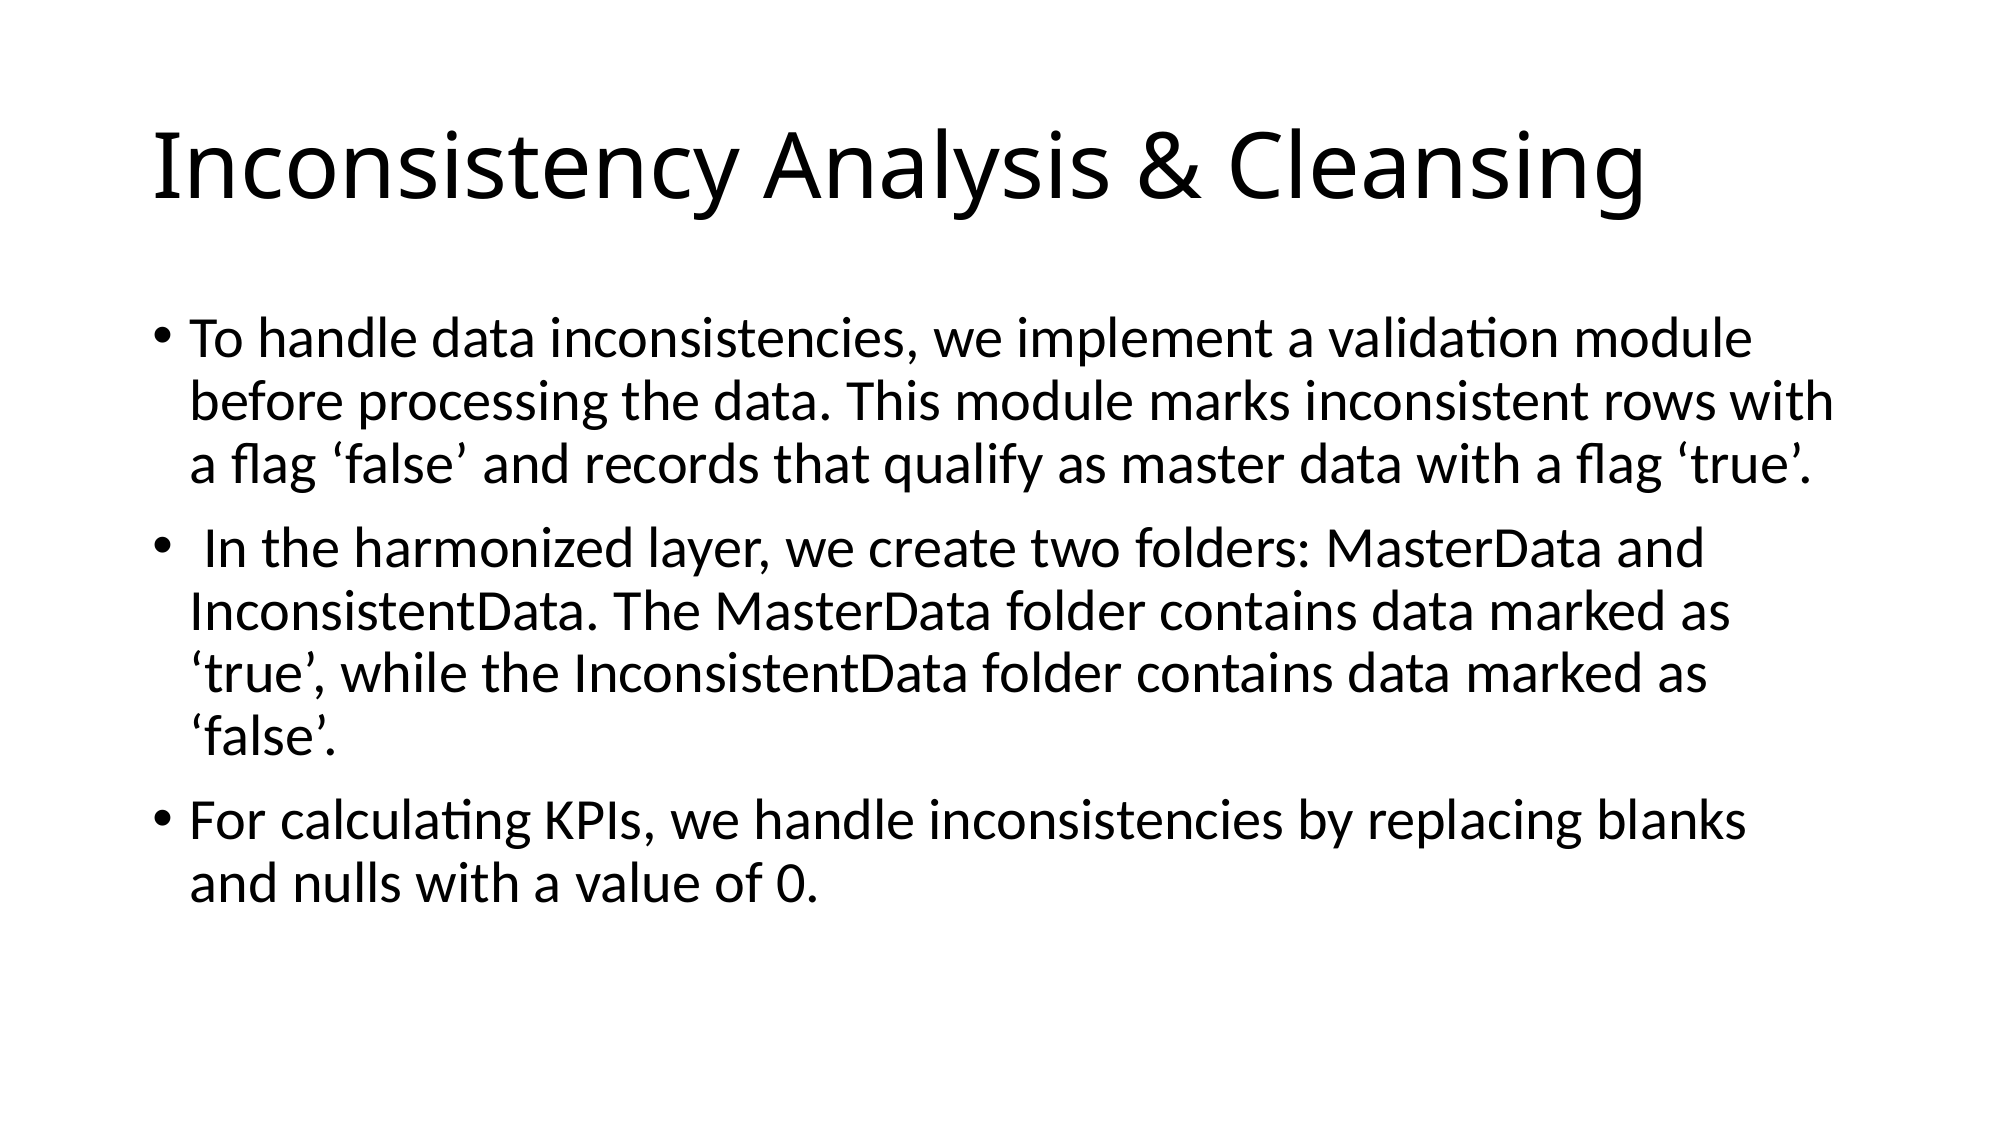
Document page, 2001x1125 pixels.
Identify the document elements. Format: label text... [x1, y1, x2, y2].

list To handle data inconsistencies, we implement a validation module before processing the data. This module marks inconsistent rows with a flag ‘false’ and records that qualify as master data with a flag ‘true’. In the harmonized layer, we create two folders: MasterData and InconsistentData. The MasterData folder contains data marked as ‘true’, while the InconsistentData folder contains data marked as ‘false’. For calculating KPIs, we handle inconsistencies by replacing blanks and nulls with a value of 0. [137, 299, 1863, 1014]
title Inconsistency Analysis & Cleansing [137, 59, 1863, 278]
